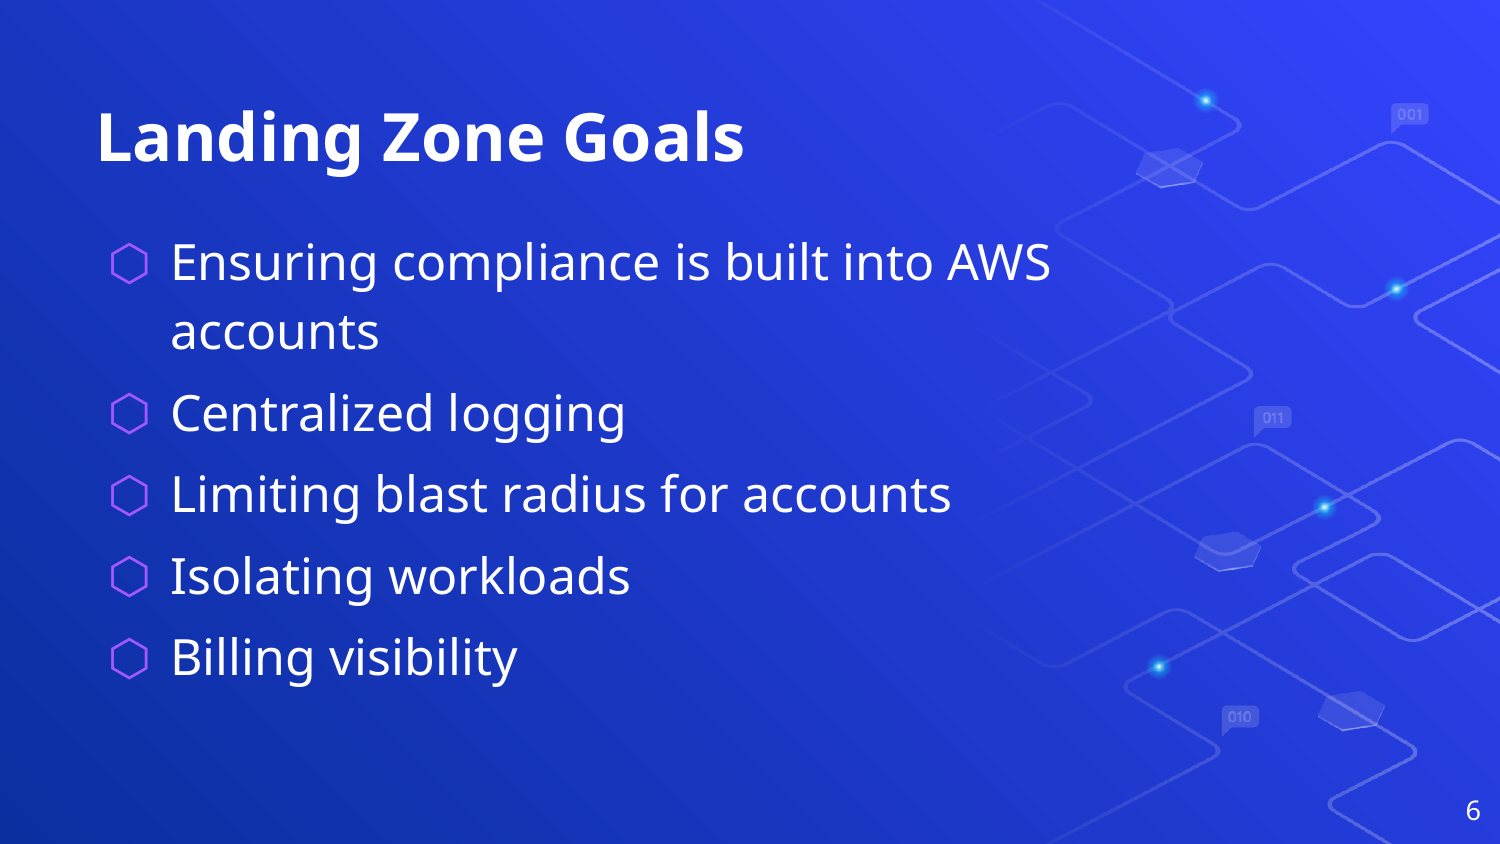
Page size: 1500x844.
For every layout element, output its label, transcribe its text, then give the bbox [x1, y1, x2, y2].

list Ensuring compliance is built into AWS accounts Centralized logging Limiting blast radius for accounts Isolating workloads Billing visibility [95, 221, 1082, 741]
title Landing Zone Goals [95, 33, 1082, 175]
picture [0, 0, 1500, 844]
slide_number 6 [1391, 779, 1482, 844]
